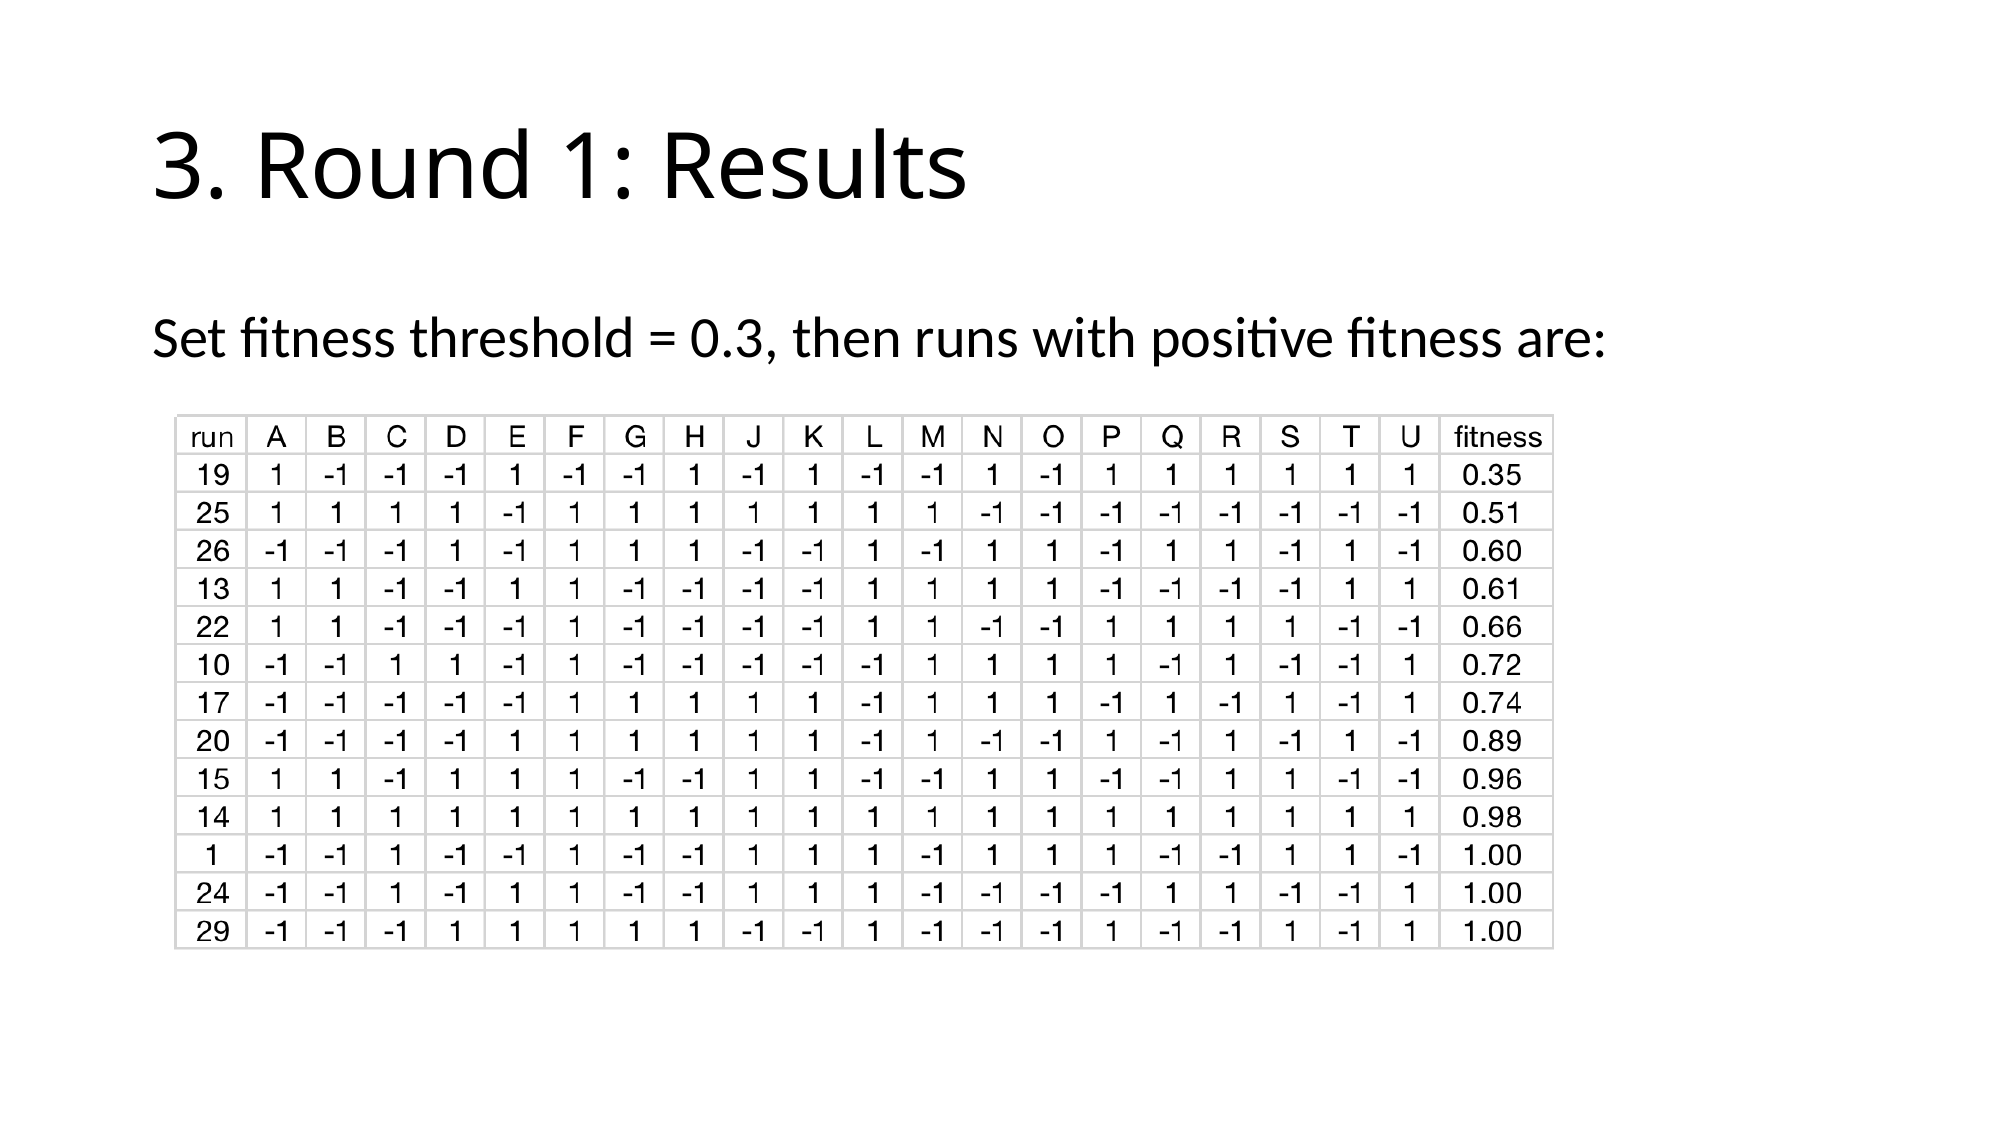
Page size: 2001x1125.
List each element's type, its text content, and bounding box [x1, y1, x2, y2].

picture [174, 414, 1554, 950]
title 3. Round 1: Results [137, 59, 1863, 278]
list Set fitness threshold = 0.3, then runs with positive fitness are: [137, 299, 1863, 1014]
